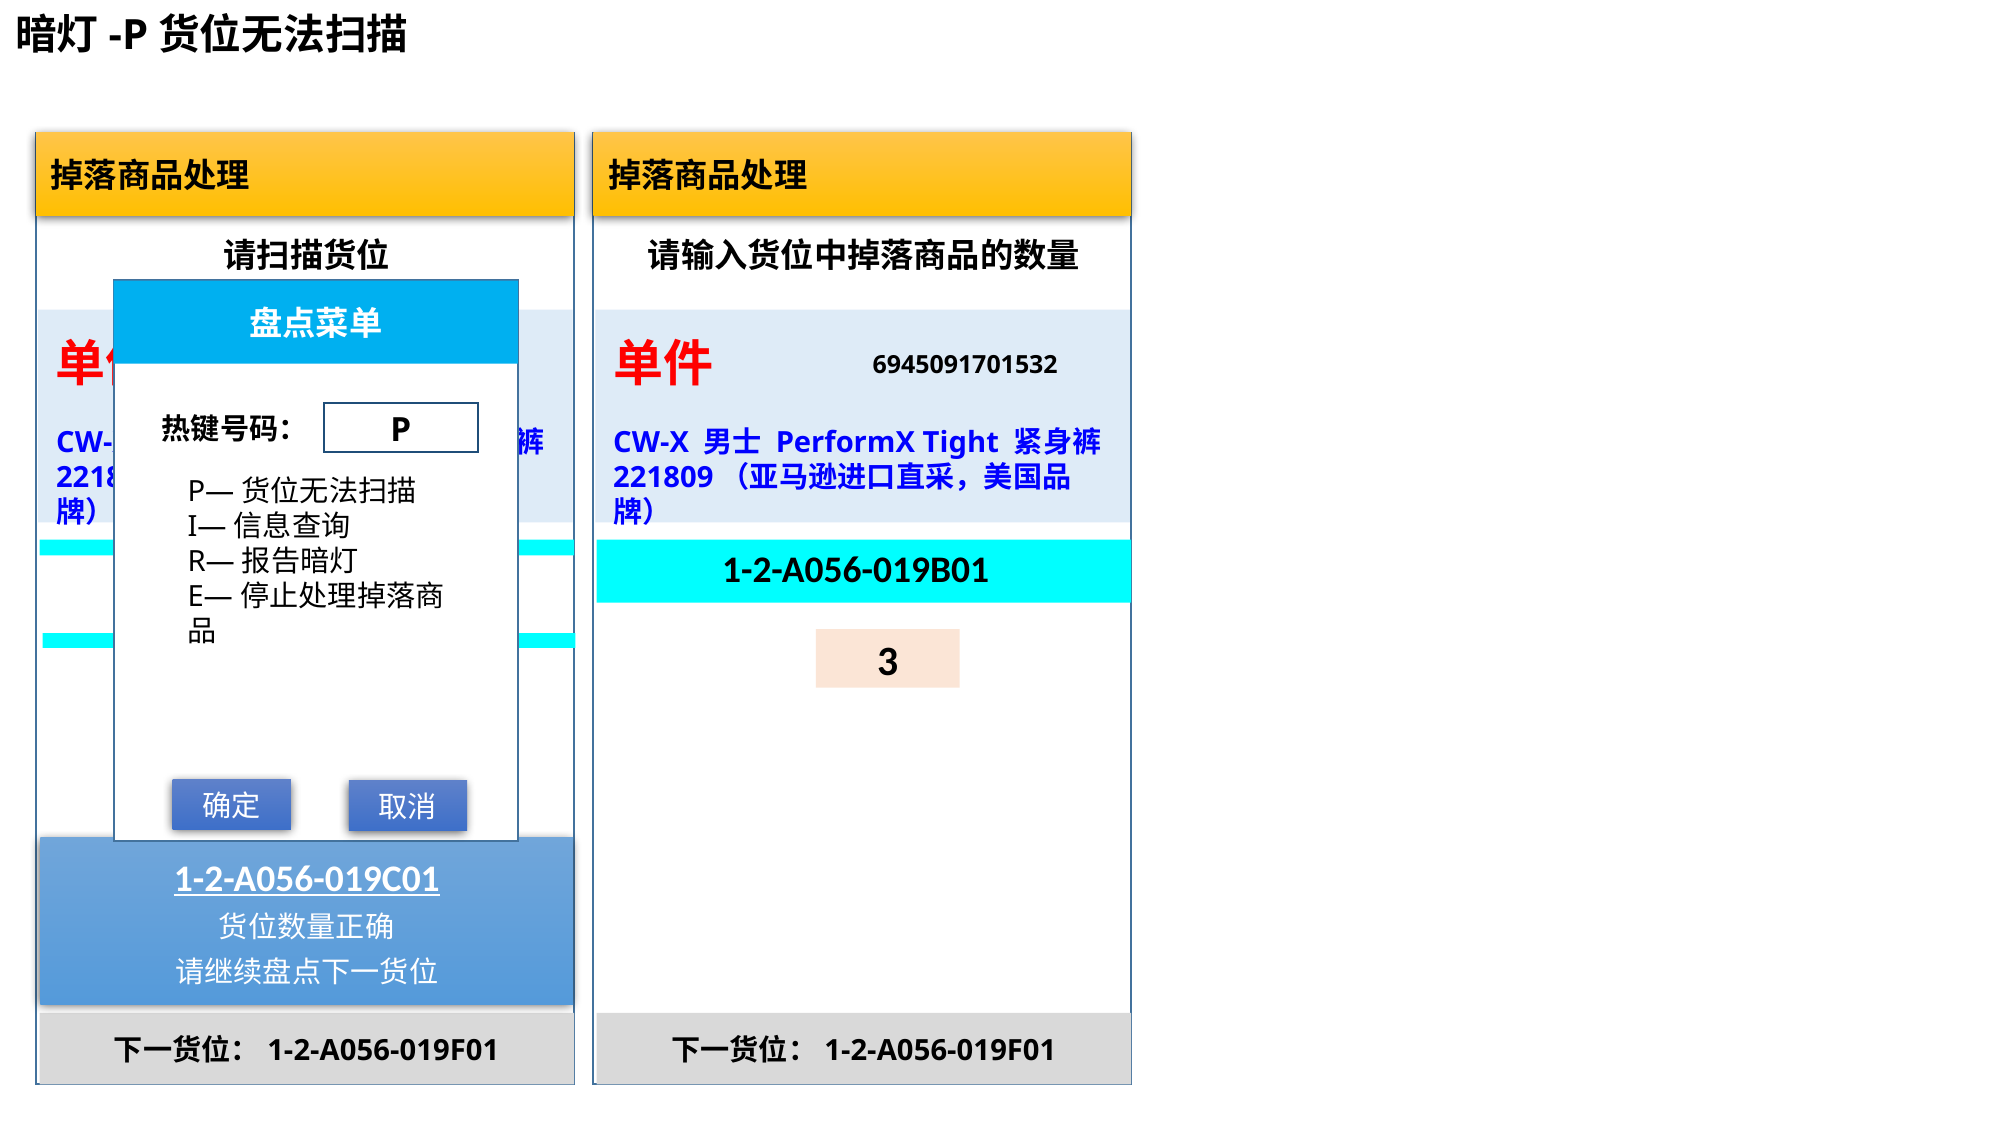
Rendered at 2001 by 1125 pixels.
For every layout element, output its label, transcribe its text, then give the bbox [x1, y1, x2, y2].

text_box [519, 539, 576, 648]
text_box [519, 648, 575, 834]
text_box [592, 226, 1132, 1085]
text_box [113, 279, 519, 842]
text_box 下一货位：1-2-A056-019F01 [38, 1014, 575, 1085]
title 暗灯-P货位无法扫描 [0, 3, 1725, 69]
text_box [38, 309, 113, 523]
text_box 请扫描货位 [39, 226, 575, 282]
text_box 下一货位：1-2-A056-019F01 [596, 1012, 1132, 1085]
text_box 掉落商品处理 [593, 132, 1132, 216]
text_box [35, 226, 113, 836]
text_box 掉落商品处理 [36, 132, 574, 216]
text_box 1-2-A056-019B01 [707, 537, 1005, 598]
text_box [519, 282, 575, 539]
text_box 1-2-A056-019C01 货位数量正确 请继续盘点下一货位 [40, 837, 574, 1005]
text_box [595, 309, 1130, 523]
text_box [39, 539, 113, 648]
text_box [596, 539, 1132, 604]
text_box 请输入货位中掉落商品的数量 [596, 226, 1132, 282]
text_box 3 [815, 628, 961, 689]
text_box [519, 309, 573, 523]
